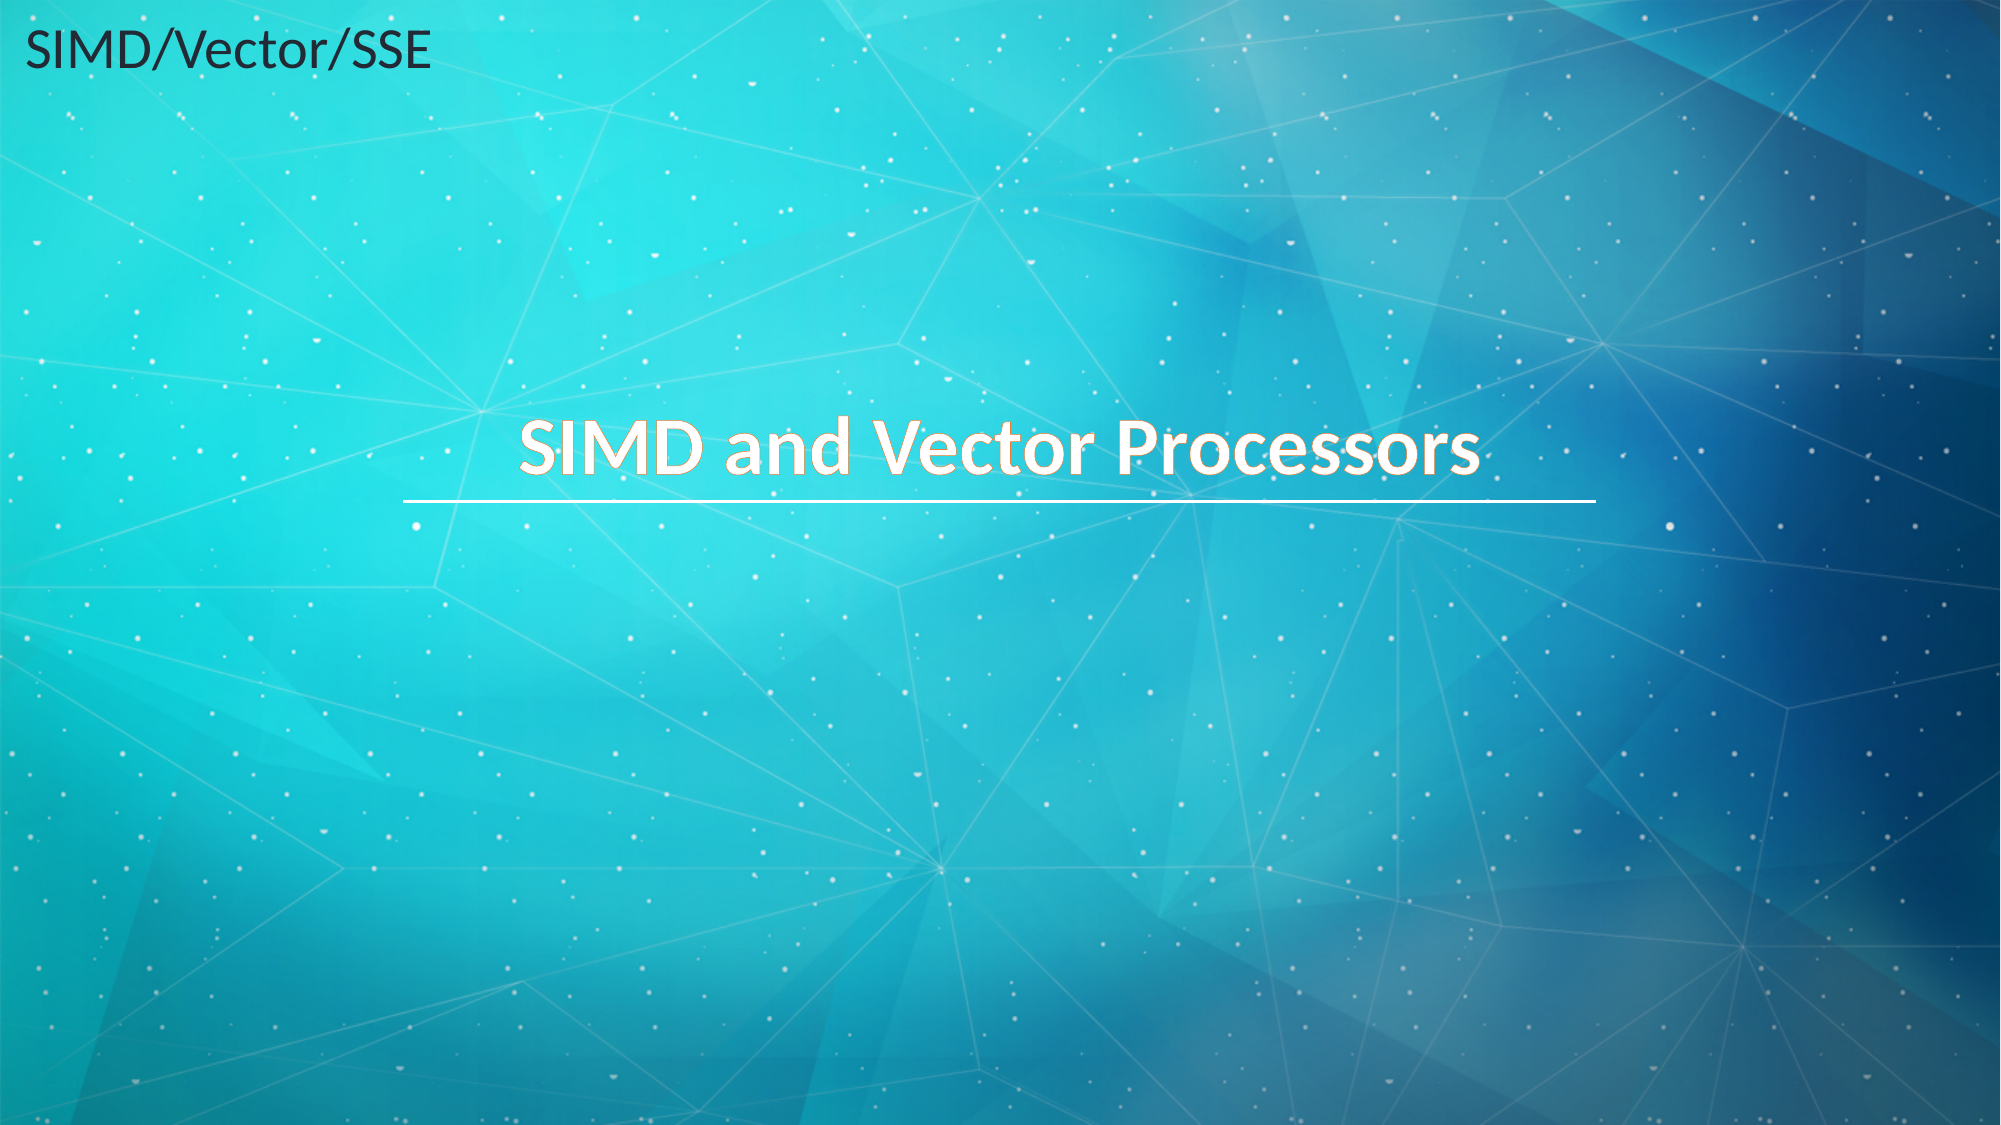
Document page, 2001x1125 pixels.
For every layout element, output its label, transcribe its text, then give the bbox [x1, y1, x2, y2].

picture [0, 0, 2001, 1125]
list SIMD/Vector/SSE [10, 10, 454, 90]
title SIMD and Vector Processors [496, 395, 1504, 502]
